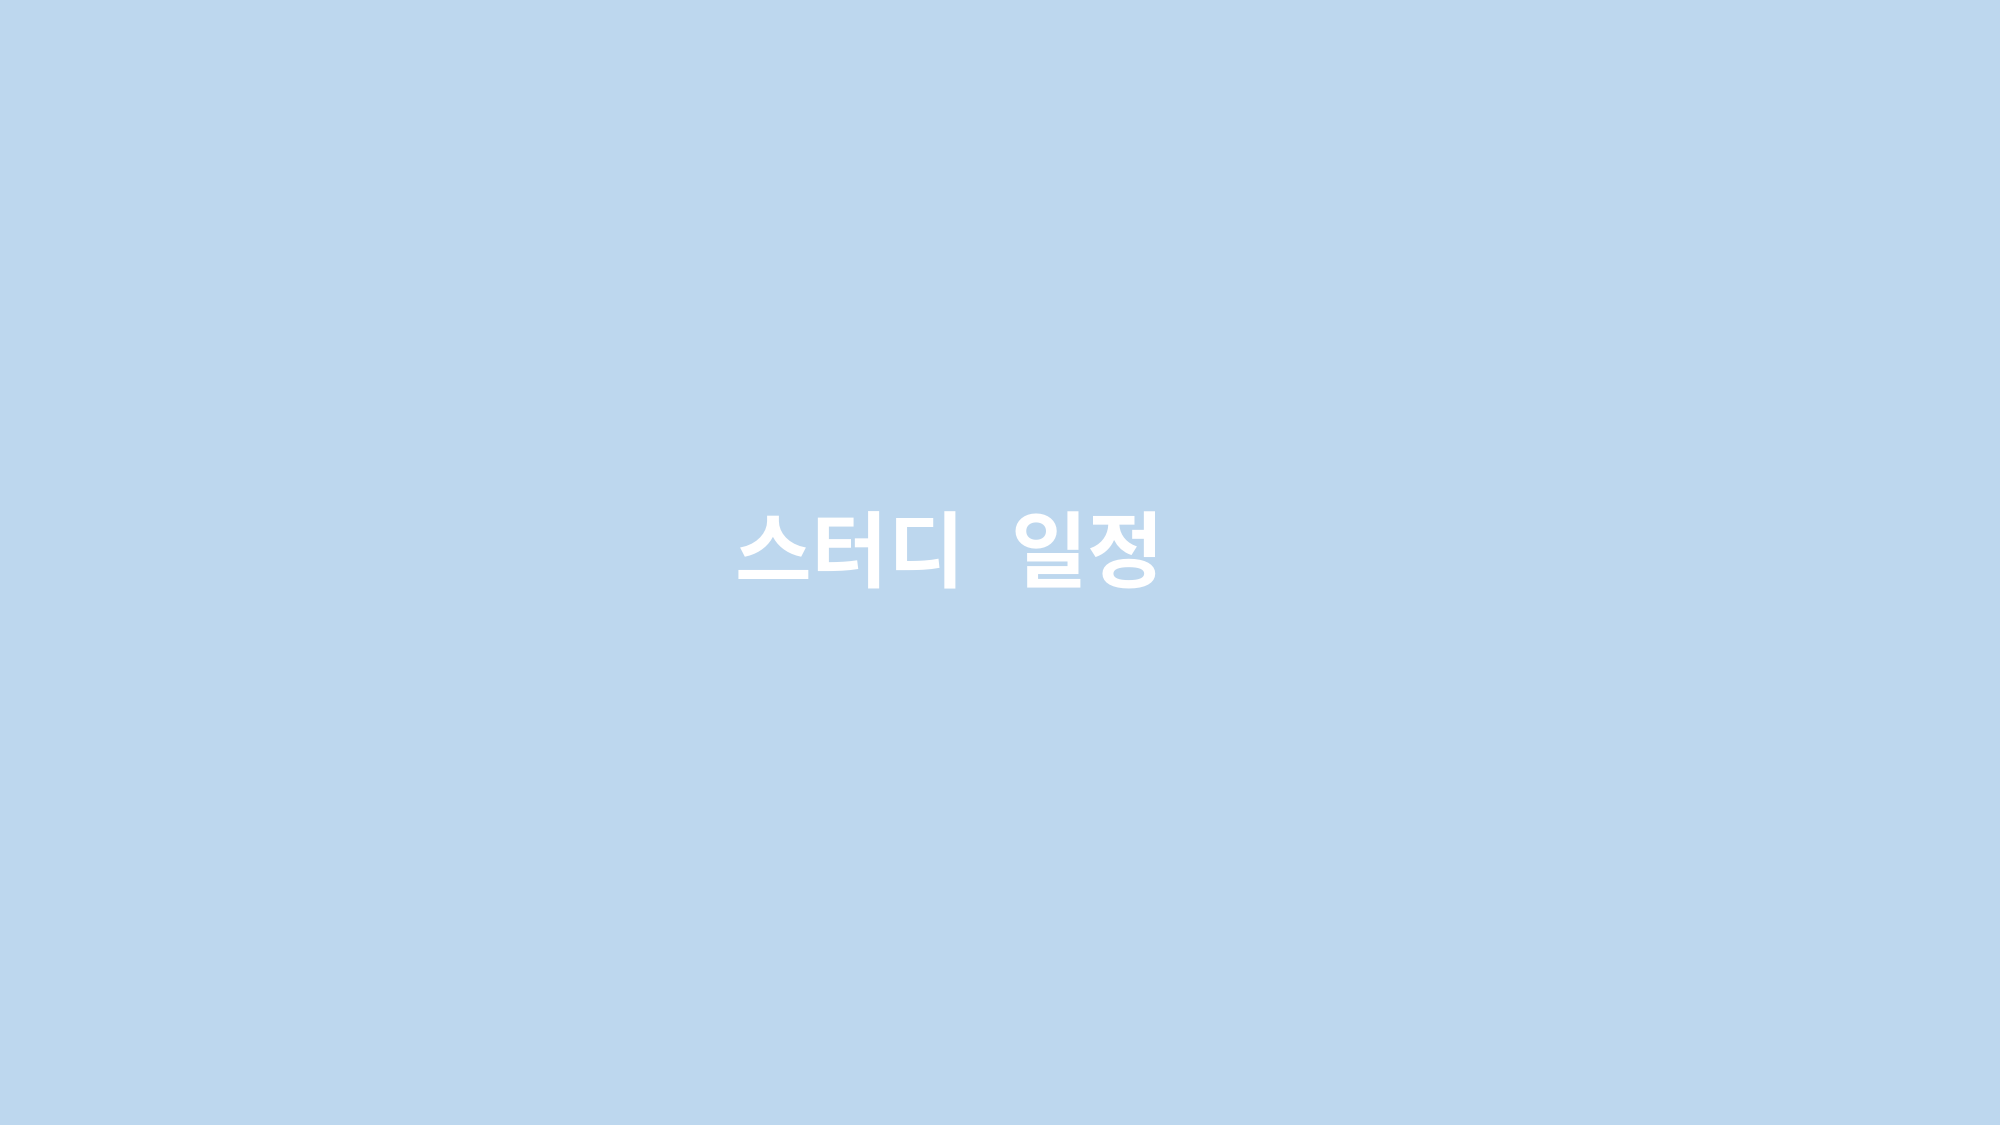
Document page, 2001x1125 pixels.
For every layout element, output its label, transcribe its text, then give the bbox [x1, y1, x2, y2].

text_box [0, 0, 2000, 1125]
text_box 스터디 일정 [720, 490, 1180, 606]
